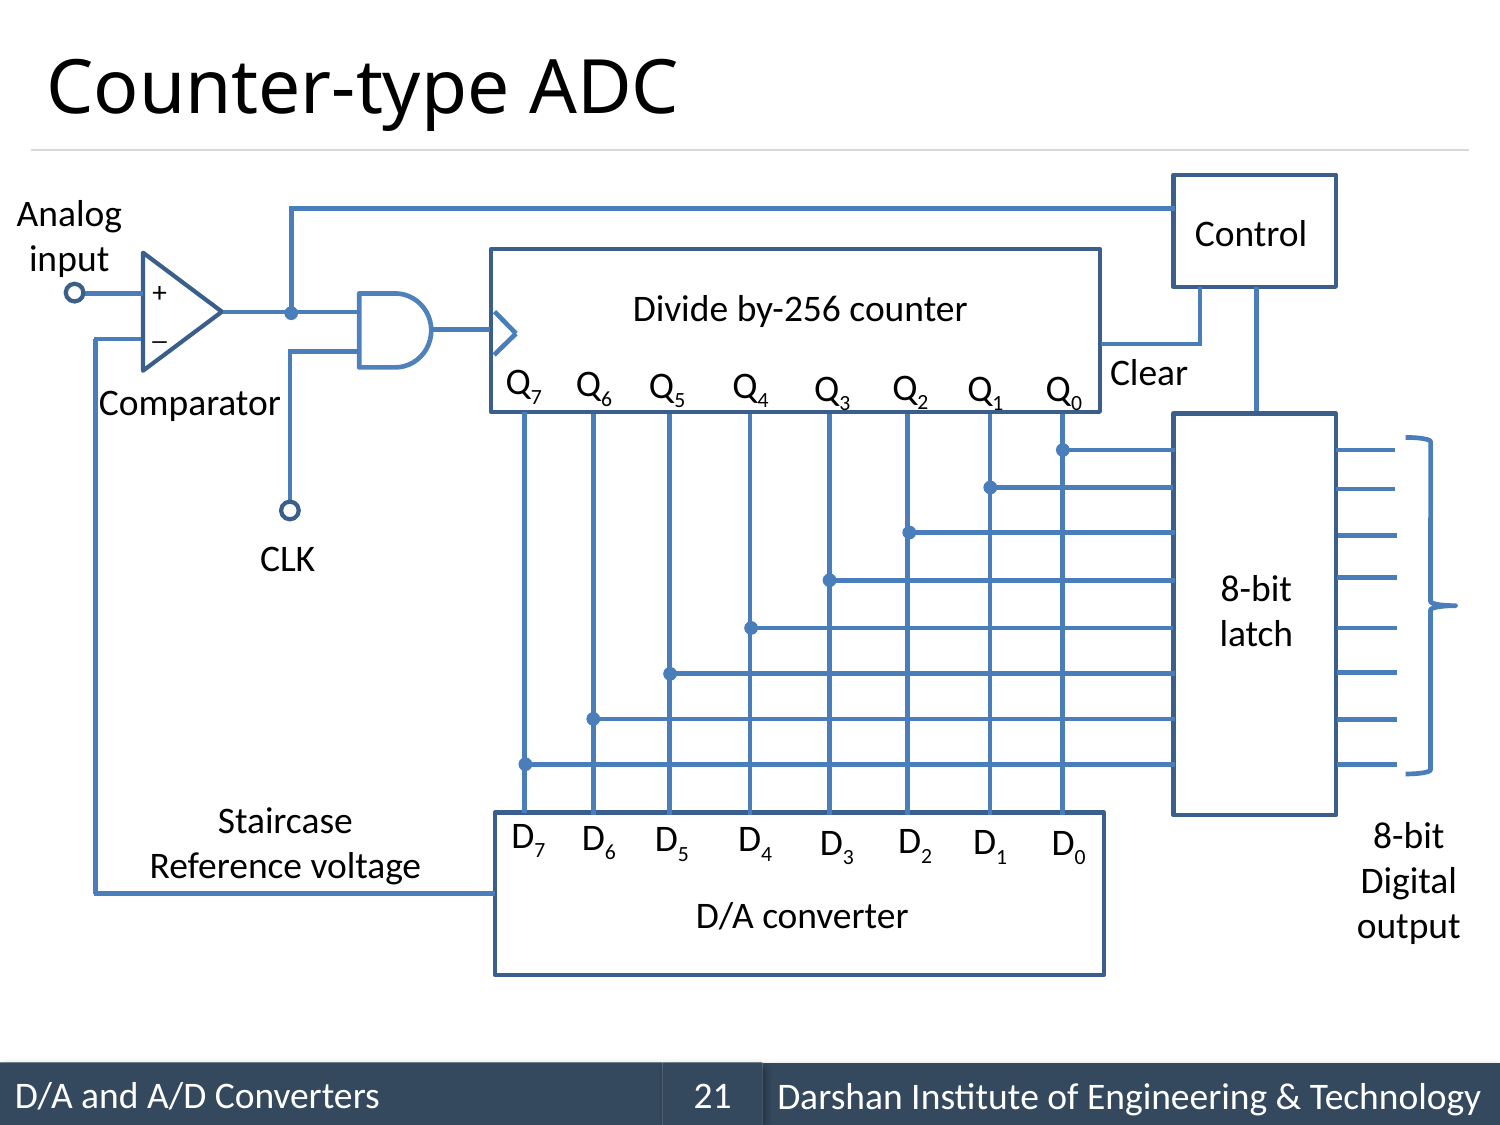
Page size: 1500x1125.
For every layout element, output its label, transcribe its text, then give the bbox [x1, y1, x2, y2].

text_box Q1 [952, 356, 1035, 423]
text_box [63, 286, 86, 304]
text_box Q5 [634, 353, 717, 420]
text_box 8-bit latch [1200, 556, 1313, 662]
text_box 8-bit Digital output [1340, 803, 1477, 954]
text_box [1171, 173, 1338, 289]
text_box [279, 499, 301, 522]
text_box D1 [958, 809, 1041, 876]
text_box D2 [883, 809, 958, 875]
text_box D0 [1036, 810, 1119, 871]
text_box [489, 247, 1102, 356]
text_box [1171, 411, 1338, 817]
text_box D5 [640, 806, 723, 873]
text_box Q0 [1030, 356, 1113, 418]
text_box [1405, 436, 1457, 775]
text_box D3 [805, 810, 888, 876]
text_box Q2 [877, 355, 960, 422]
text_box D4 [723, 807, 806, 868]
text_box D7 [496, 803, 579, 870]
text_box Clear [1095, 341, 1208, 401]
text_box D6 [567, 805, 649, 872]
text_box Divide by-256 counter [618, 276, 1050, 337]
text_box Q3 [799, 356, 882, 423]
text_box Staircase Reference voltage [129, 788, 442, 893]
text_box CLK [245, 526, 338, 586]
text_box [357, 291, 434, 370]
text_box Q4 [717, 353, 800, 414]
text_box Analog input [0, 181, 147, 286]
text_box D/A converter [681, 883, 941, 943]
text_box Control [1180, 201, 1341, 261]
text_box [490, 313, 516, 357]
title Counter-type ADC [31, 17, 1469, 150]
text_box Comparator [84, 370, 305, 430]
text_box Q7 [490, 349, 573, 416]
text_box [137, 252, 222, 371]
text_box Q6 [561, 351, 643, 418]
text_box [493, 810, 1106, 977]
